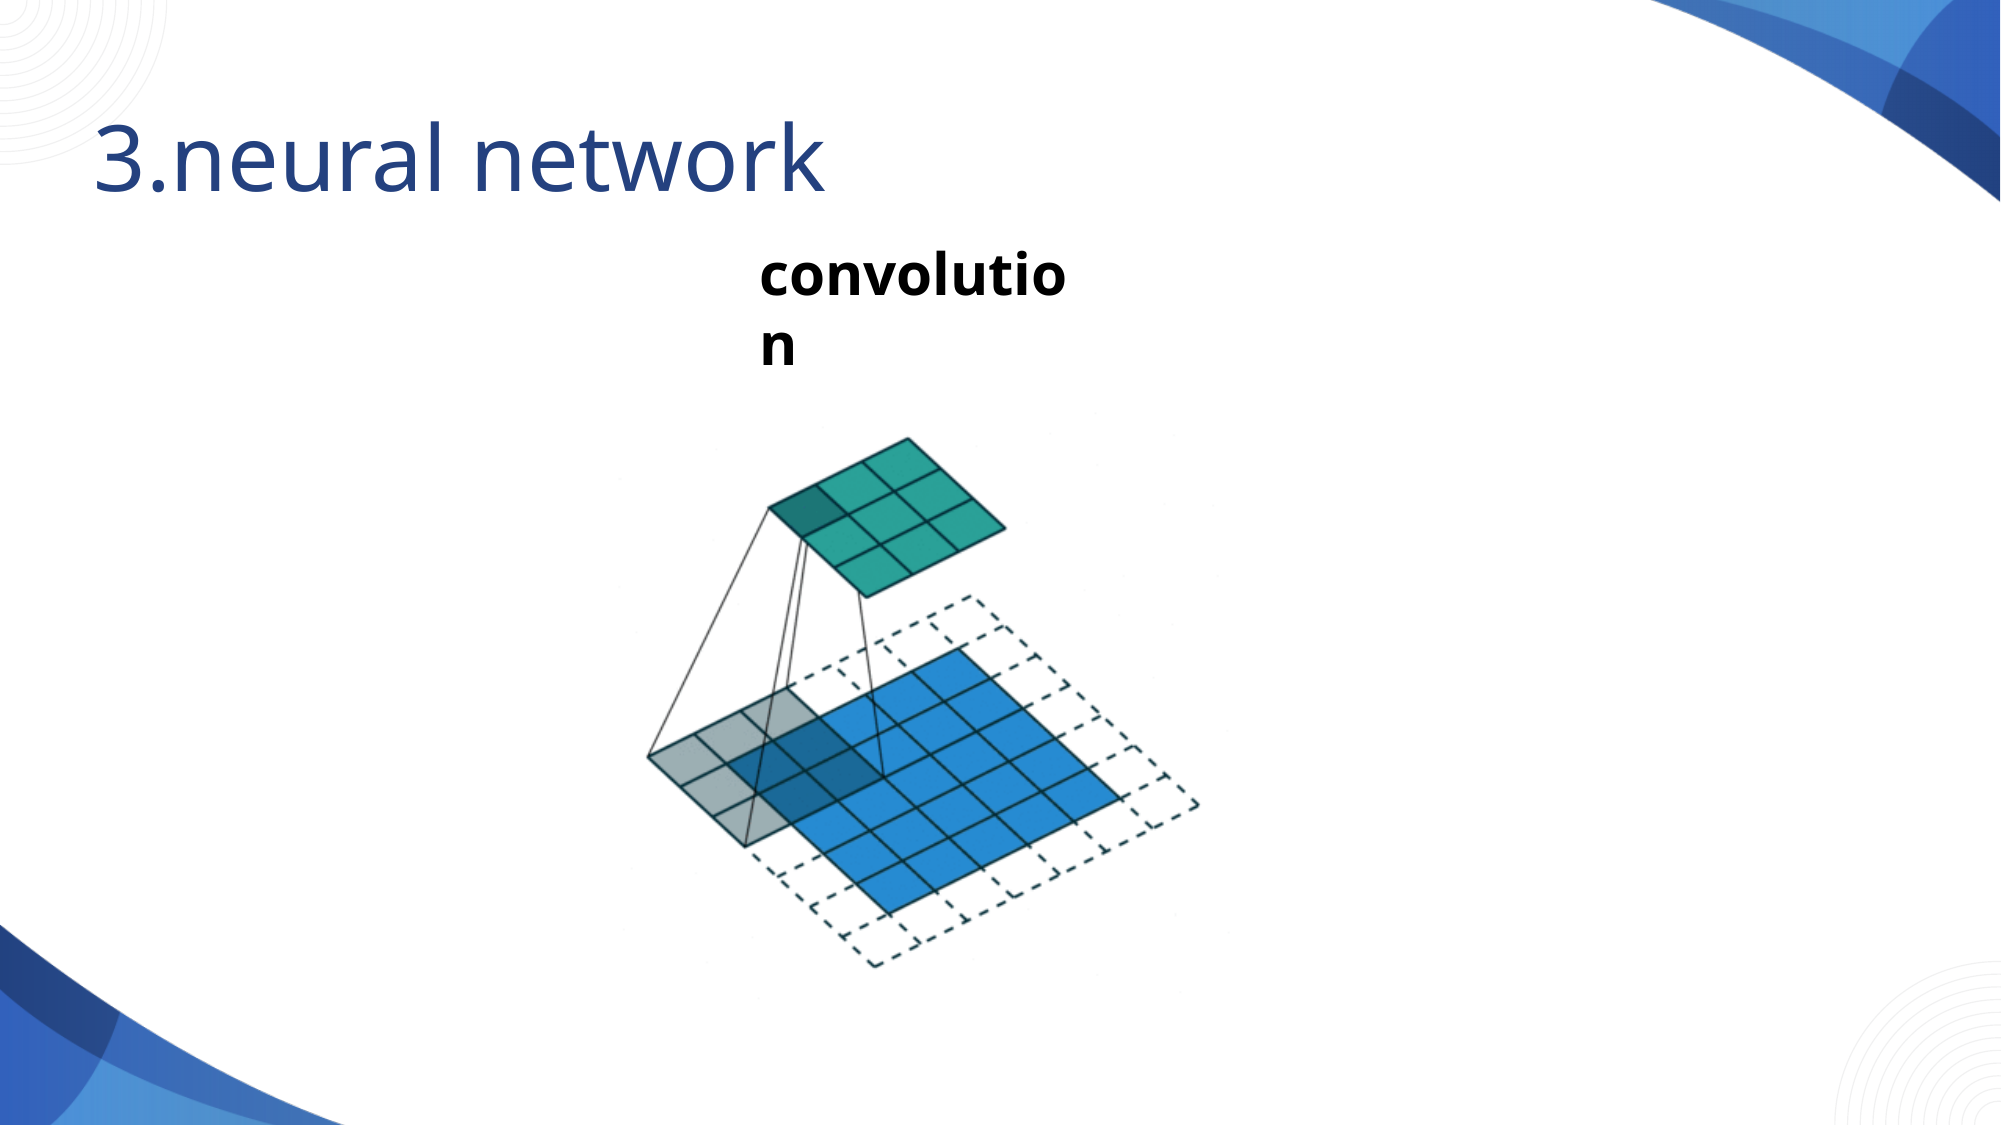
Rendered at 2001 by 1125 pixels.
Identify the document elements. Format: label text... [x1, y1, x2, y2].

text_box 3.neural network [78, 92, 842, 257]
picture [0, 924, 351, 1125]
text_box convolution [744, 229, 1103, 385]
picture [614, 405, 1233, 1001]
picture [1651, 0, 2000, 202]
